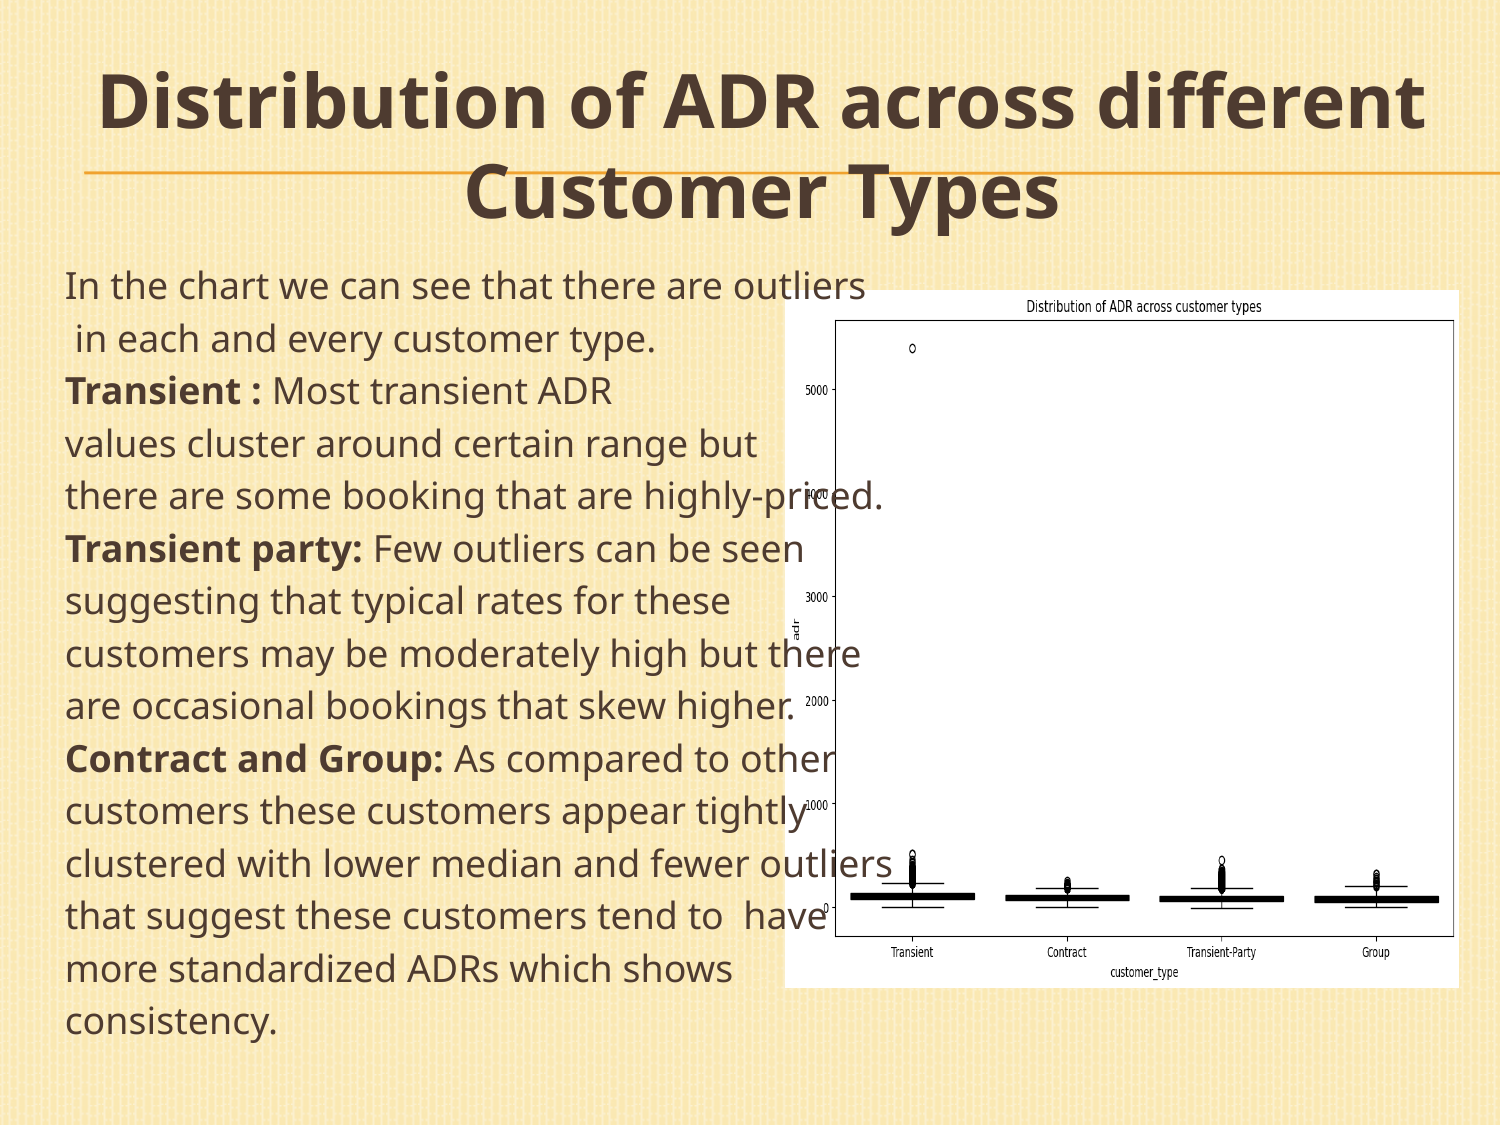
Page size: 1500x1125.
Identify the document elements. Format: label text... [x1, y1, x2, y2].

list In the chart we can see that there are outliers in each and every customer type. Transient : Most transient ADR values cluster around certain range but there are some booking that are highly-priced. Transient party: Few outliers can be seen suggesting that typical rates for these customers may be moderately high but there are occasional bookings that skew higher. Contract and Group: As compared to other customers these customers appear tightly clustered with lower median and fewer outliers that suggest these customers tend to have more standardized ADRs which shows consistency. [50, 254, 1475, 1059]
picture [785, 290, 1459, 988]
title Distribution of ADR across different Customer Types [50, 75, 1475, 213]
